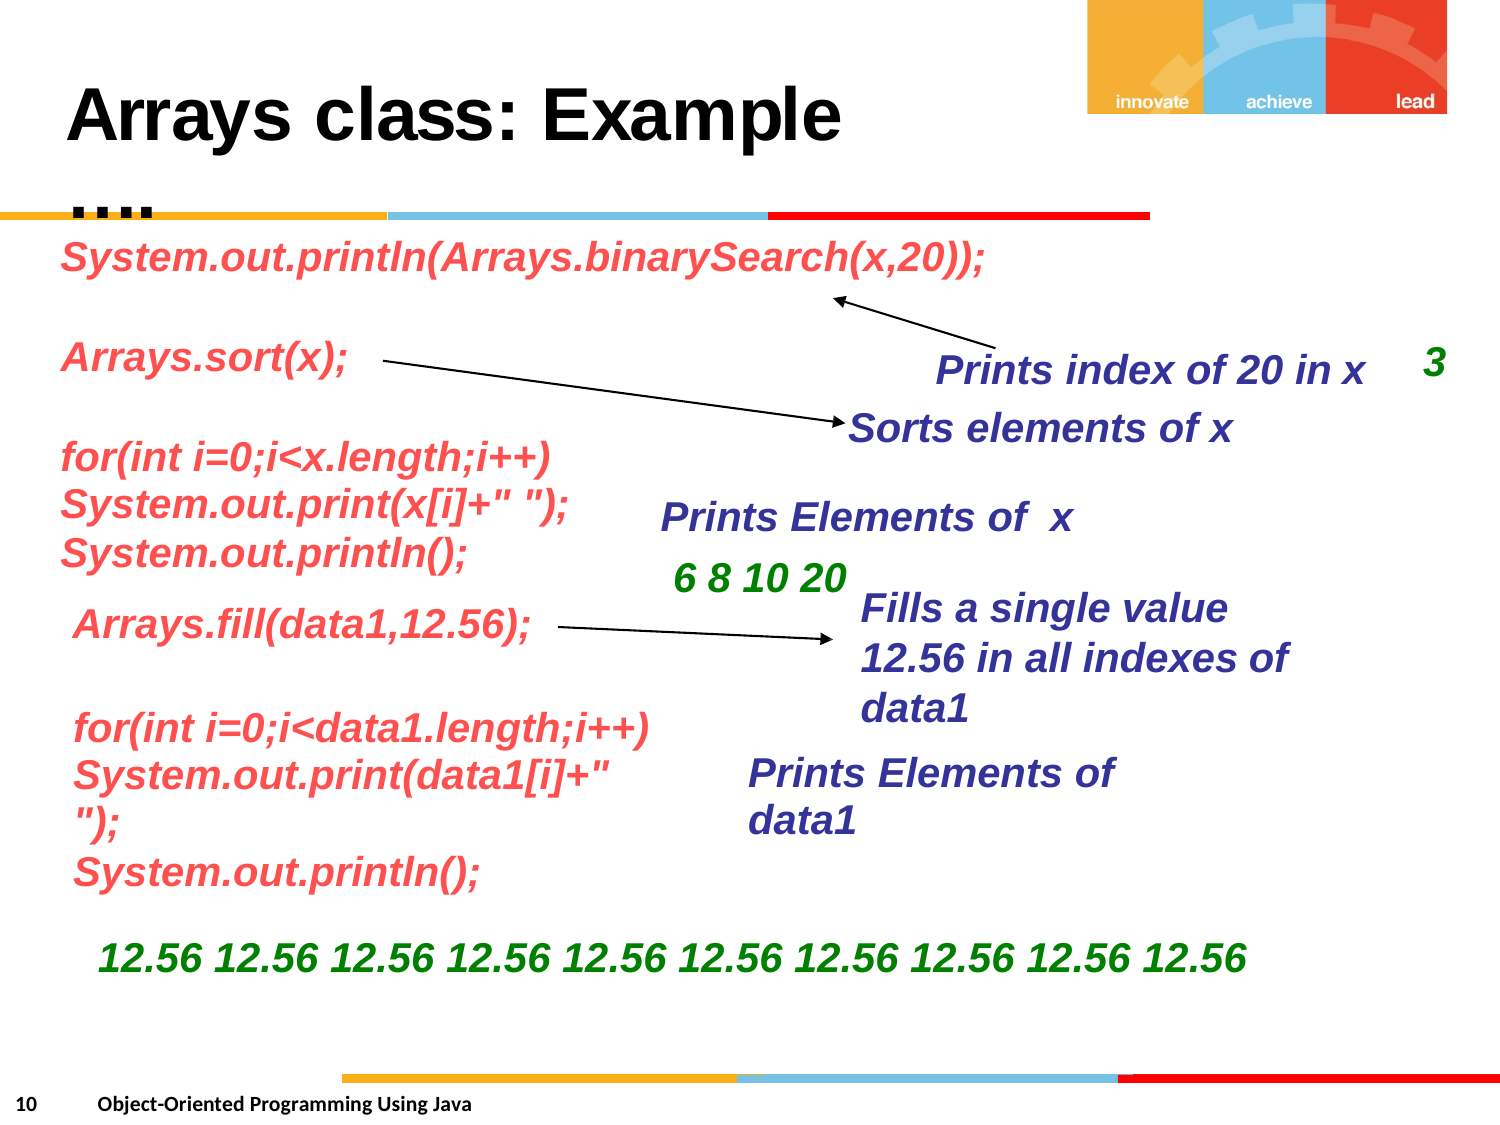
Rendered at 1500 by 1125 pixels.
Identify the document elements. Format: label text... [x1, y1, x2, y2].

text_box Prints index of 20 in Sorts elements of x [846, 347, 1340, 457]
text_box 8 [705, 556, 740, 603]
text_box Object-Oriented Programming Using Java [95, 1092, 532, 1122]
text_box Arrays.sort(x); [58, 335, 357, 382]
text_box [578, 626, 833, 646]
text_box 10 [12, 1092, 47, 1122]
text_box [382, 359, 846, 428]
text_box Arrays class: Example …. [62, 76, 920, 156]
text_box of [1246, 636, 1297, 683]
text_box 12.56 12.56 12.56 12.56 12.56 12.56 12.56 12.56 12.56 12.56 [95, 936, 1252, 983]
text_box Prints Elements of x [658, 495, 1081, 542]
text_box 10 20 [740, 556, 855, 603]
text_box 3 [1421, 339, 1455, 386]
text_box [832, 295, 996, 347]
text_box for(int i=0;i<data1.length;i++) System.out.print(data1[i]+" "); System.out.println(); [70, 706, 676, 853]
text_box System.out.println(Arrays.binarySearch(x,20)); [58, 235, 993, 282]
text_box for(int i=0;i<x.length;i++) System.out.print(x[i]+" "); System.out.println(); Arrays.fill(data1,12.56); [58, 435, 578, 653]
text_box Fills a single value 12.56 in all indexes data1 [858, 586, 1245, 733]
text_box [1087, 0, 1448, 114]
text_box x [1340, 347, 1374, 394]
text_box Prints Elements of data1 [745, 751, 1122, 848]
text_box 6 [670, 556, 705, 603]
